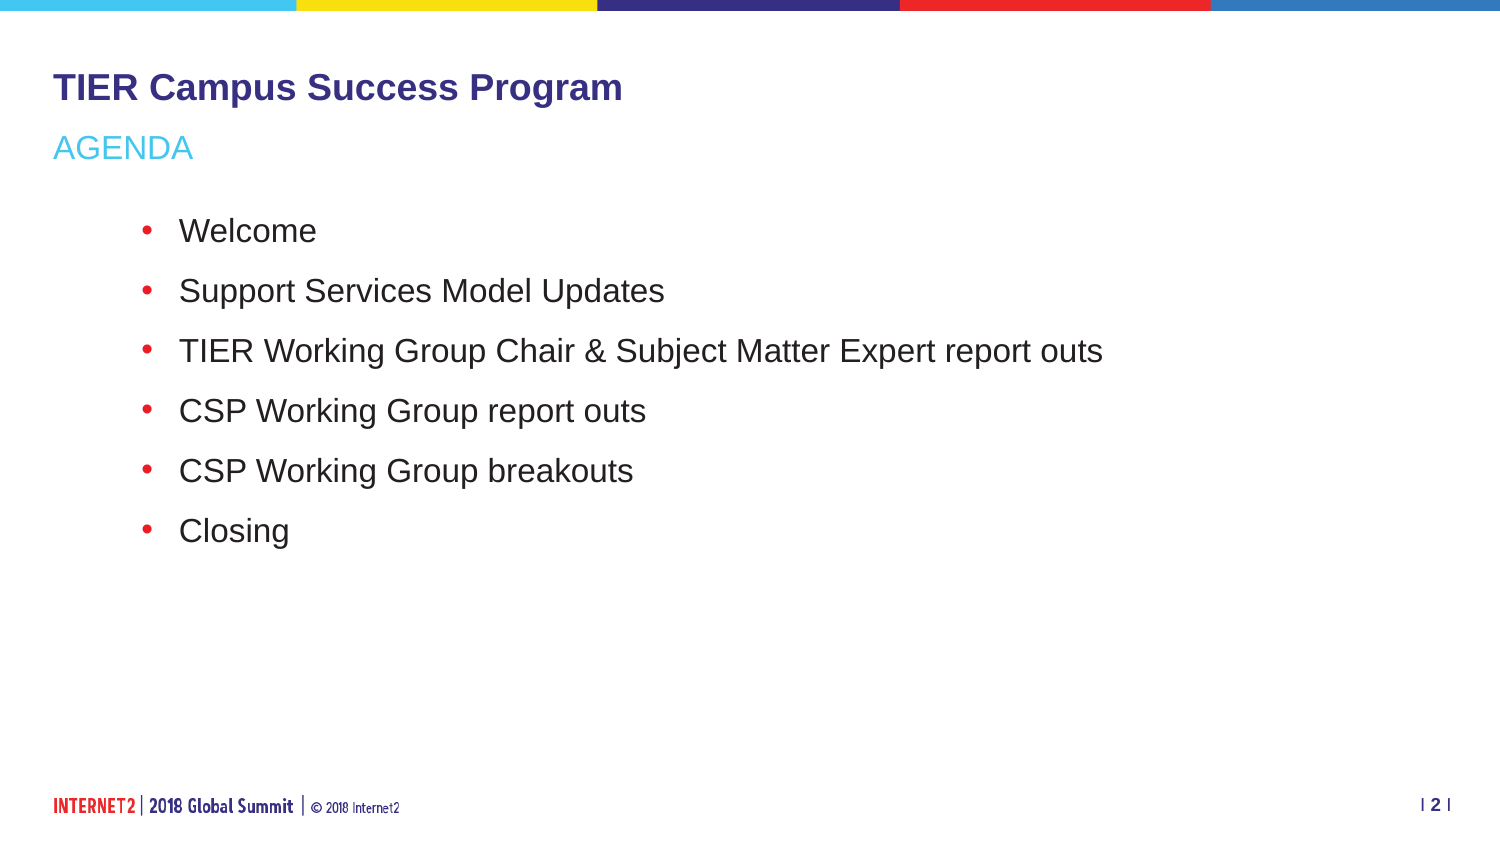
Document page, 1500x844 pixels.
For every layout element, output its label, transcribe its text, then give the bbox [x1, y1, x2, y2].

text_box AGENDA [53, 126, 1404, 195]
title TIER Campus Success Program [53, 62, 1404, 126]
list Welcome Support Services Model Updates TIER Working Group Chair & Subject Matter Expert report outs CSP Working Group report outs CSP Working Group breakouts Closing [133, 189, 1205, 706]
picture [0, 0, 1500, 11]
picture [53, 795, 399, 820]
